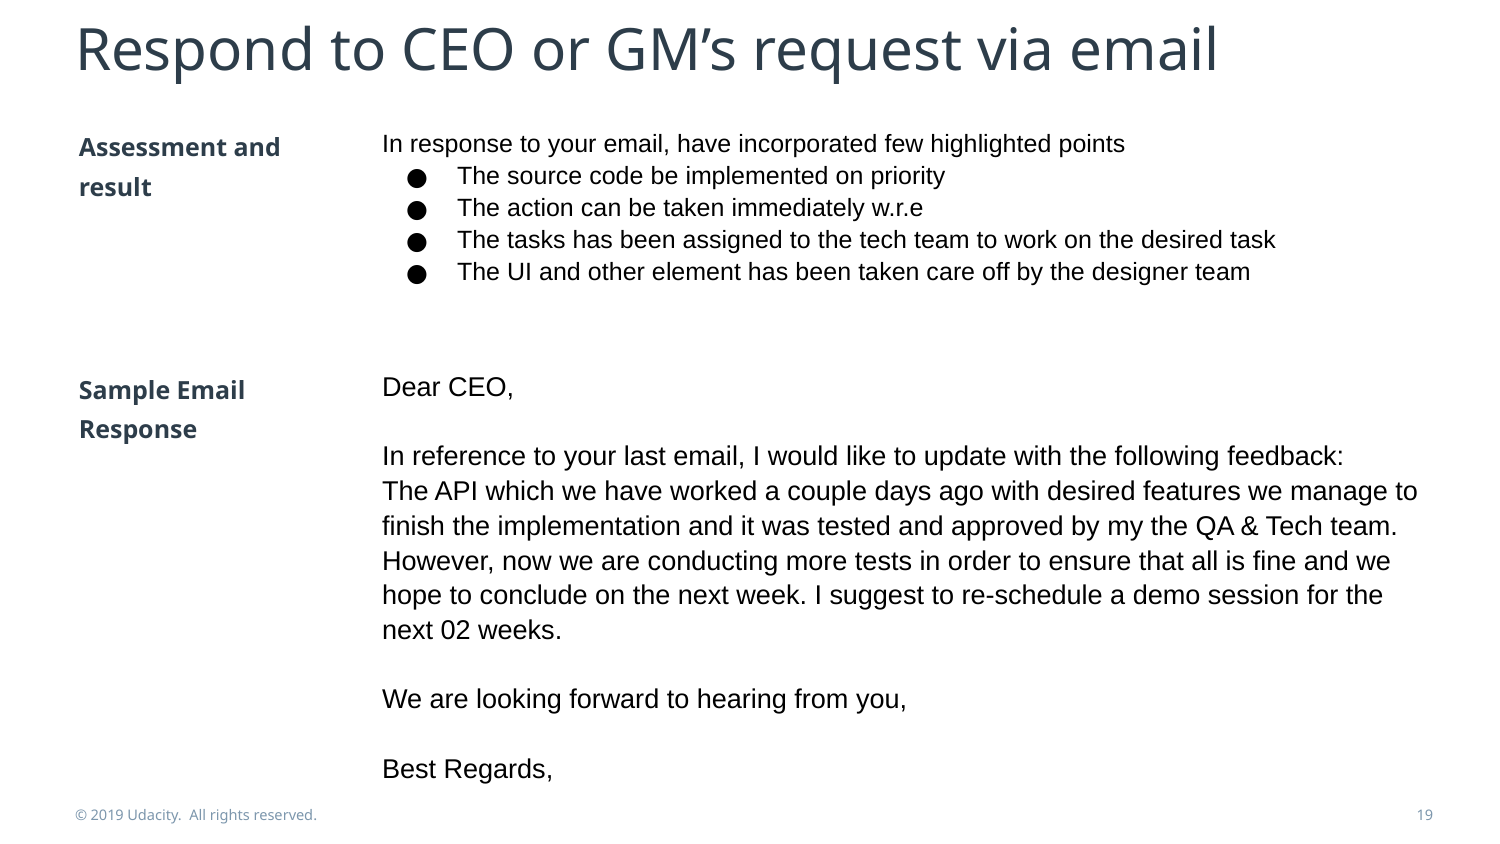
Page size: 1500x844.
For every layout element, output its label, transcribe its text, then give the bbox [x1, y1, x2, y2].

table_header Assessment and result [64, 110, 367, 352]
table_cell Dear CEO, In reference to your last email, I would like to update with the following feedback: The API which we have worked a couple days ago with desired features we manage to finish the implementation and it was tested and approved by my the QA & Tech team. However, now we are conducting more tests in order to ensure that all is fine and we hope to conclude on the next week. I suggest to re-schedule a demo session for the next 02 weeks. We are looking forward to hearing from you, Best Regards, [367, 352, 1450, 844]
title Respond to CEO or GM’s request via email [75, 12, 1425, 110]
table_cell Sample Email Response [64, 352, 367, 844]
table_header In response to your email, have incorporated few highlighted points The source code be implemented on priority The action can be taken immediately w.r.e The tasks has been assigned to the tech team to work on the desired task The UI and other element has been taken care off by the designer team [367, 110, 1450, 352]
